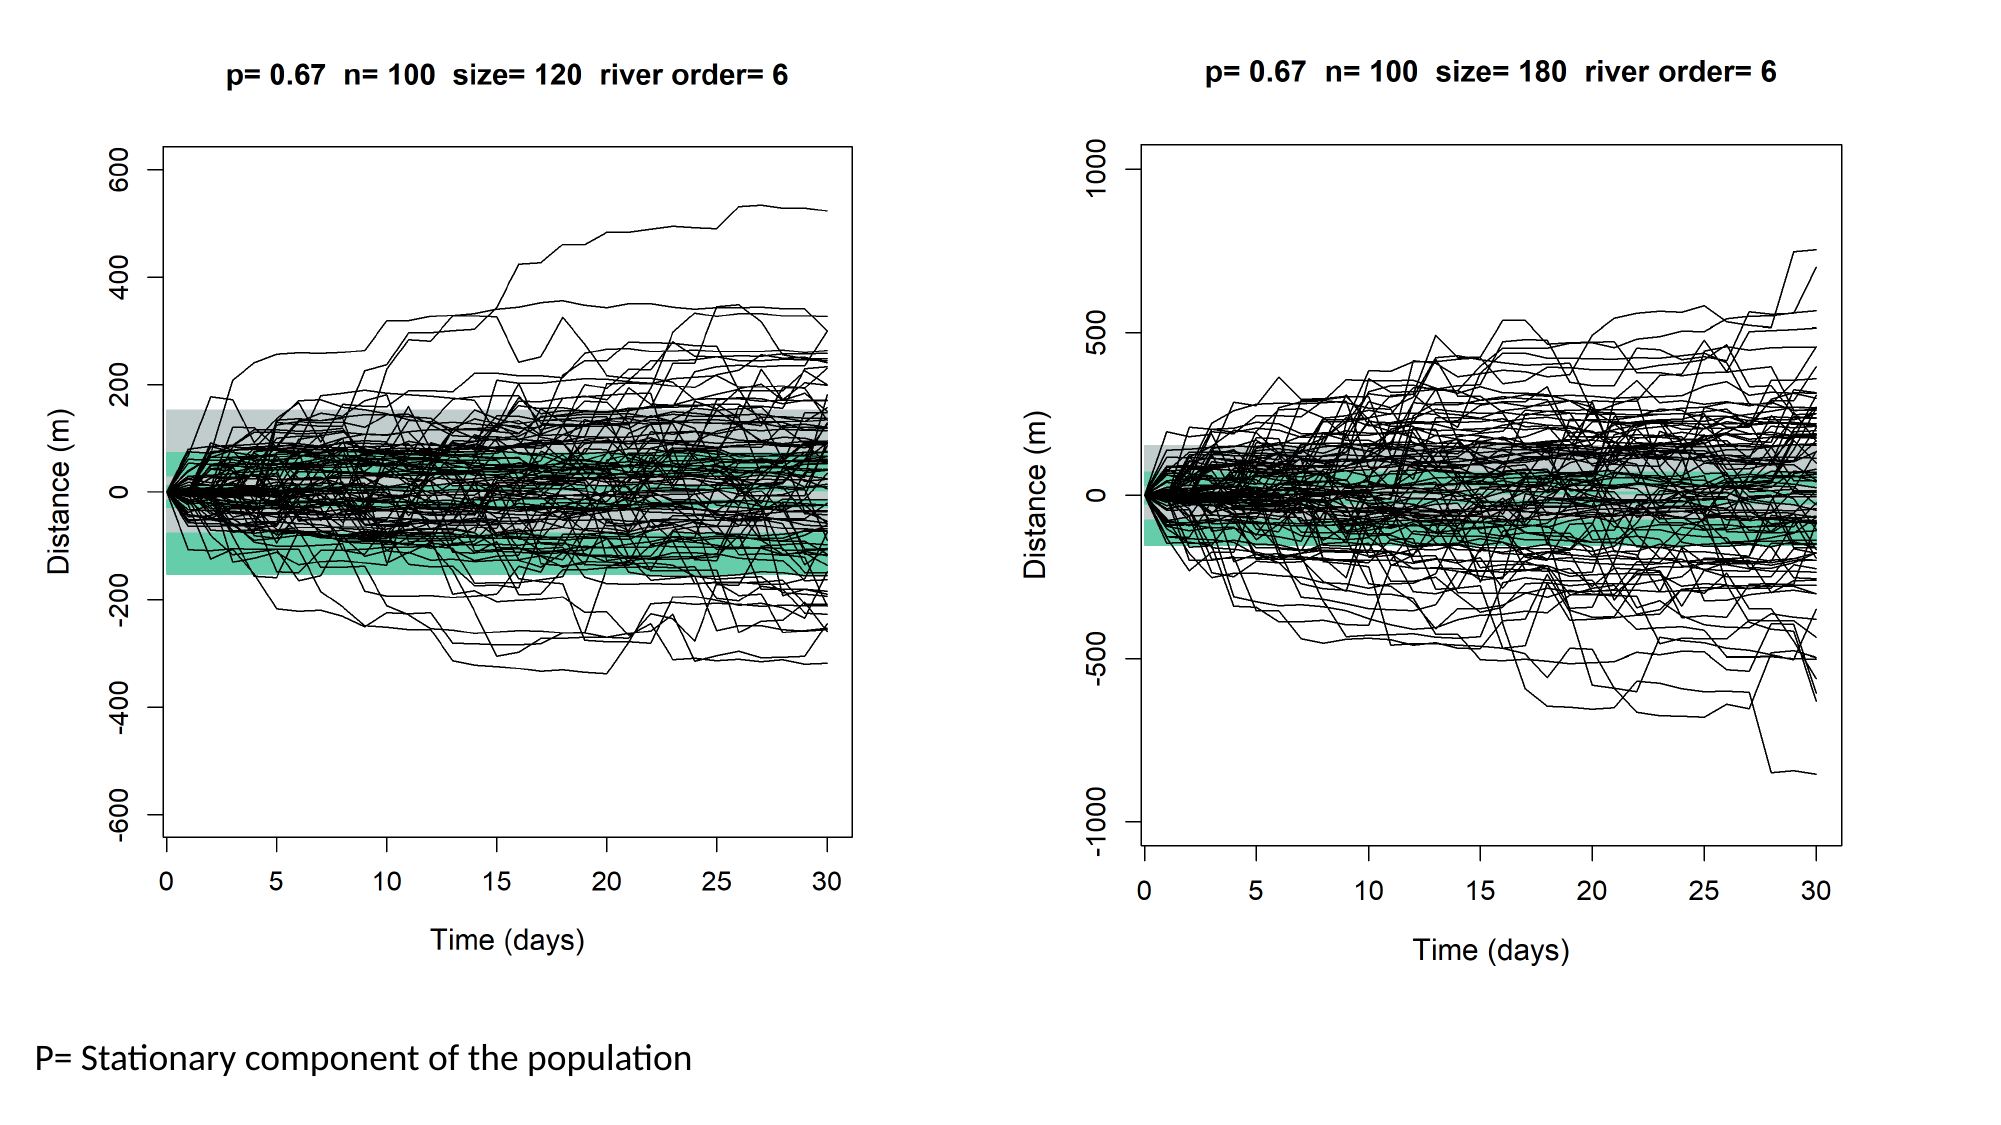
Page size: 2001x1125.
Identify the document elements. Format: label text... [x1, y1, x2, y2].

text_box P= Stationary component of the population [19, 1025, 709, 1086]
picture [15, 0, 1979, 985]
